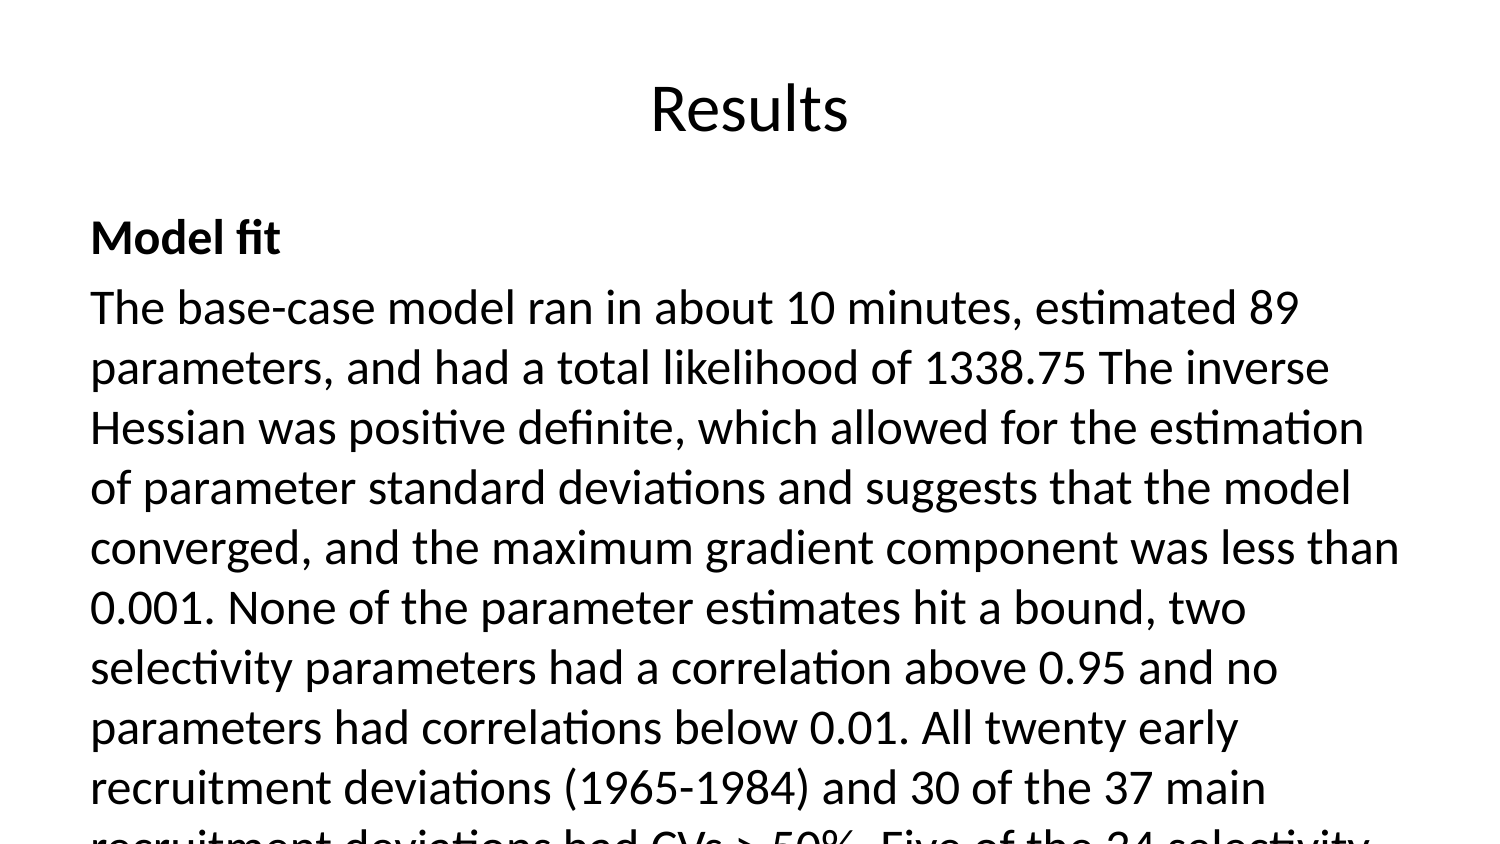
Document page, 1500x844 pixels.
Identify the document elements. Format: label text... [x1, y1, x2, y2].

list Model fit The base-case model ran in about 10 minutes, estimated 89 parameters, and had a total likelihood of 1338.75 The inverse Hessian was positive definite, which allowed for the estimation of parameter standard deviations and suggests that the model converged, and the maximum gradient component was less than 0.001. None of the parameter estimates hit a bound, two selectivity parameters had a correlation above 0.95 and no parameters had correlations below 0.01. All twenty early recruitment deviations (1965-1984) and 30 of the 37 main recruitment deviations had CVs > 50%. Five of the 34 selectivity parameters had CVs >50%, most of which were for the estimated width of the peak (i.e. a very small number). Fits to the abundance indices were relatively good (Figure 5 - Figure 12). The expected CPUE trend for S5 TWN LL was relatively flat and did not fit the data well, and the observed CPUE in the last 3-5 years for S4 JPN LL area 1 declined but the expected CPUE increased. Three indices failed the runs test, S5, S6, and S8 (Figure 11). S6 is the US deep set LL fleet which is a recruitment index and not fitted as a survey index, so its fit can be ignored. S8 is the US shallow-set LL fleet in the late time period, and indicates a long term decline. Additional investigation into the CPUE indices indicate that there does appear to be some conflict between the trends for each fleet, which could be driving some of the mis-fit within the model. [75, 196, 1425, 754]
title Results [75, 33, 1425, 175]
